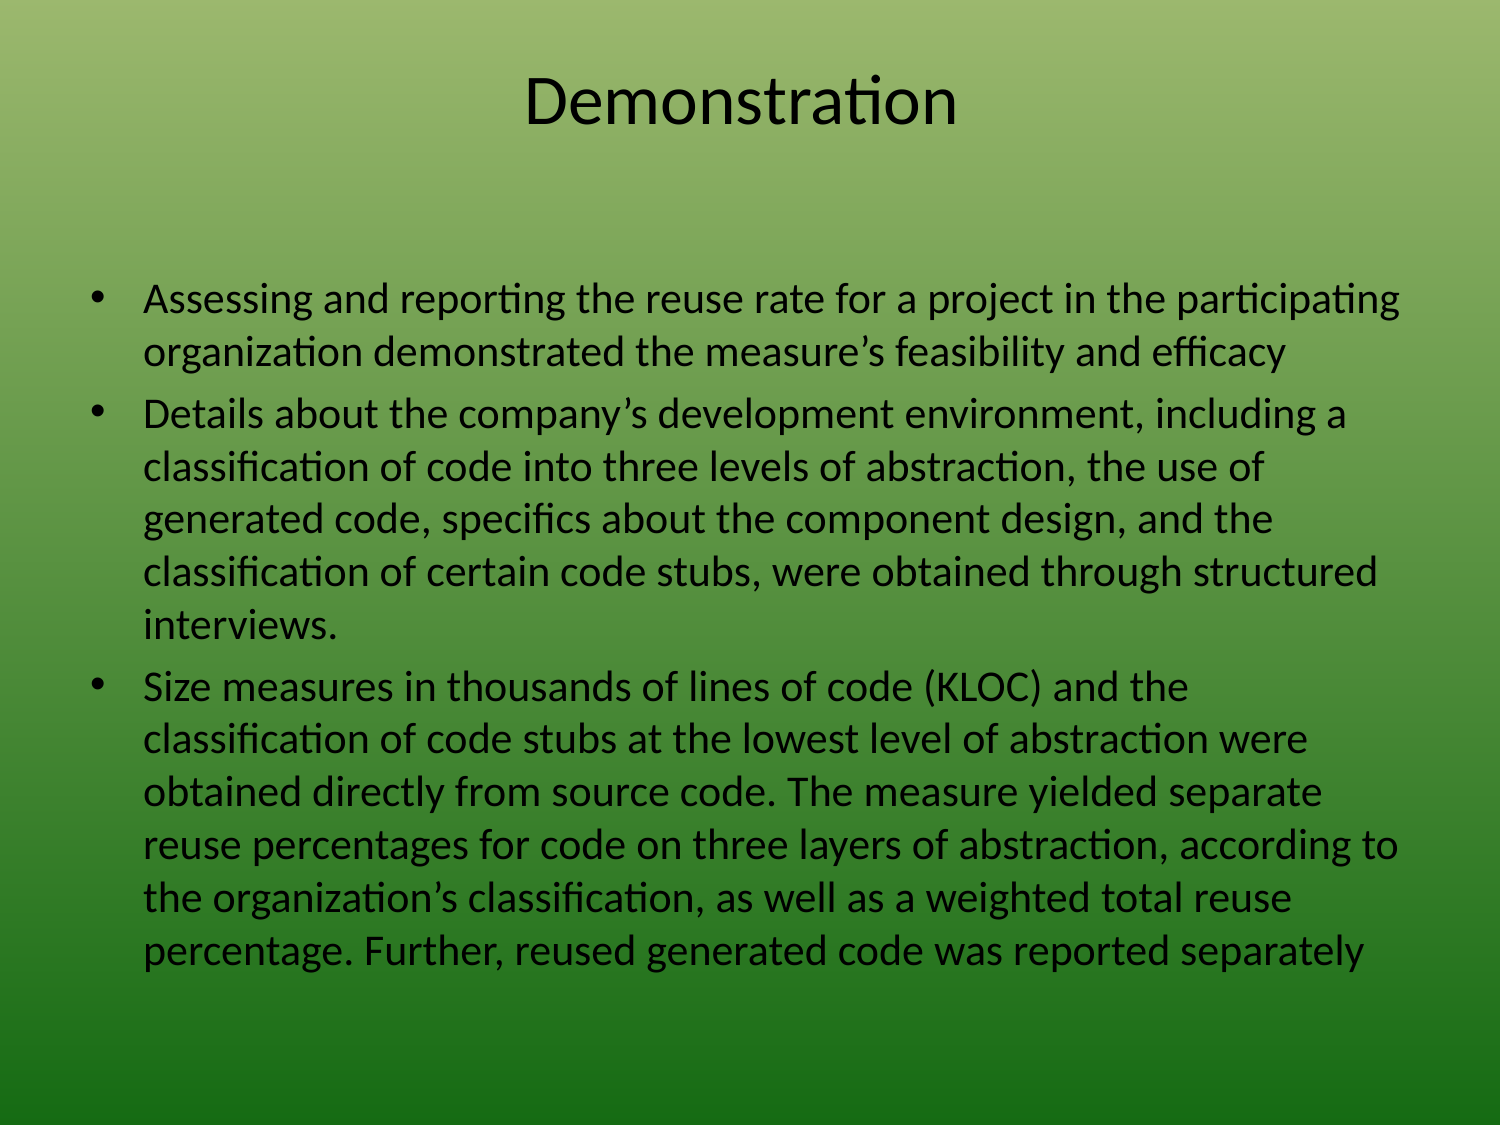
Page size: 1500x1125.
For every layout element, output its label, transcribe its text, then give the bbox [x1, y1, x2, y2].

list Assessing and reporting the reuse rate for a project in the participating organization demonstrated the measure’s feasibility and efficacy Details about the company’s development environment, including a classification of code into three levels of abstraction, the use of generated code, specifics about the component design, and the classification of certain code stubs, were obtained through structured interviews. Size measures in thousands of lines of code (KLOC) and the classification of code stubs at the lowest level of abstraction were obtained directly from source code. The measure yielded separate reuse percentages for code on three layers of abstraction, according to the organization’s classification, as well as a weighted total reuse percentage. Further, reused generated code was reported separately [75, 262, 1425, 1005]
title Demonstration [75, 45, 1425, 233]
